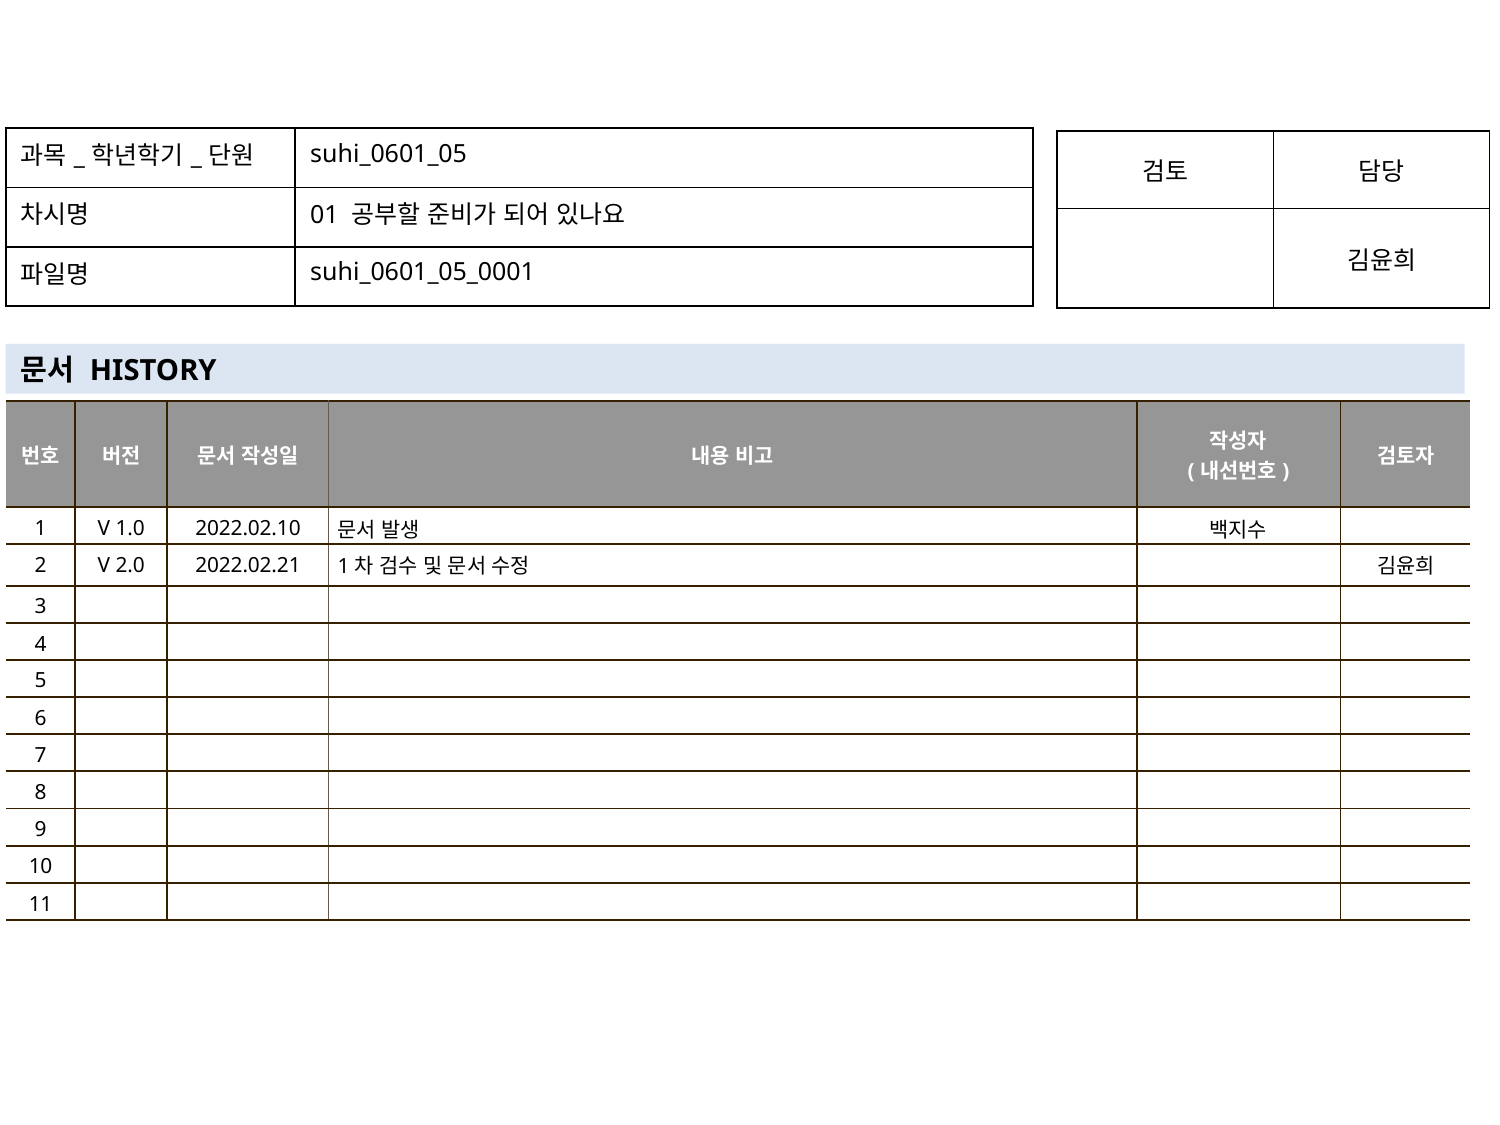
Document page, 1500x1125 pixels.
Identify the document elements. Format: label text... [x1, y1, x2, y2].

table_cell [329, 698, 1136, 733]
table_header 번호 [6, 402, 74, 506]
table_cell [1138, 661, 1340, 696]
table_cell [329, 809, 1136, 845]
table_cell 11 [6, 884, 74, 919]
table_cell 6 [6, 698, 74, 733]
table_cell 김윤희 [1341, 545, 1470, 585]
table_cell [329, 624, 1136, 659]
table_cell 백지수 [1138, 508, 1340, 543]
table_cell 8 [6, 772, 74, 808]
table_cell [168, 698, 328, 733]
table_cell [1341, 508, 1470, 543]
table_cell [1341, 624, 1470, 659]
table_cell [168, 884, 328, 919]
table_cell 김윤희 [1274, 209, 1489, 307]
table_cell [1341, 884, 1470, 919]
table_header 작성자 (내선번호) [1138, 402, 1340, 506]
table_cell [1341, 809, 1470, 845]
table_cell [1058, 209, 1273, 307]
table_cell [76, 698, 166, 733]
table_cell 2022.02.21 [168, 545, 328, 585]
table_header suhi_0601_05 [296, 129, 1032, 187]
table_cell 1차 검수 및 문서 수정 [329, 545, 1136, 585]
table_cell [168, 735, 328, 770]
table_cell [1138, 735, 1340, 770]
table_cell [168, 847, 328, 882]
table_header 내용 비고 [329, 402, 1136, 506]
table_cell [329, 587, 1136, 622]
table_header 검토자 [1341, 402, 1470, 506]
table_cell 2022.02.10 [168, 508, 328, 543]
table_cell [76, 735, 166, 770]
table_cell V 1.0 [76, 508, 166, 543]
table_cell 차시명 [7, 188, 294, 246]
table_header 담당 [1274, 132, 1489, 208]
table_cell [1138, 809, 1340, 845]
table_header 버전 [76, 402, 166, 506]
table_cell [1138, 772, 1340, 808]
table_cell [168, 587, 328, 622]
table_cell [1138, 884, 1340, 919]
table_cell 1 [6, 508, 74, 543]
table_header 문서 작성일 [168, 402, 328, 506]
table_cell 5 [6, 661, 74, 696]
table_cell [76, 809, 166, 845]
table_cell [76, 624, 166, 659]
table_cell [76, 884, 166, 919]
table_cell 7 [6, 735, 74, 770]
table_cell 문서 발생 [329, 508, 1136, 543]
table_cell [168, 624, 328, 659]
table_cell [1341, 698, 1470, 733]
table_cell [1341, 587, 1470, 622]
table_cell V 2.0 [76, 545, 166, 585]
table_cell [1138, 624, 1340, 659]
table_cell [168, 661, 328, 696]
table_cell [1341, 661, 1470, 696]
table_cell [1138, 587, 1340, 622]
table_cell [1341, 847, 1470, 882]
table_header 검토 [1058, 132, 1273, 208]
table_cell [76, 661, 166, 696]
table_cell [1138, 545, 1340, 585]
table_header 과목_학년학기_단원 [7, 129, 294, 187]
table_cell 파일명 [7, 248, 294, 305]
table_cell [1138, 847, 1340, 882]
table_cell [76, 847, 166, 882]
table_cell [76, 772, 166, 808]
table_cell 01 공부할 준비가 되어 있나요 [296, 188, 1032, 246]
table_cell [168, 772, 328, 808]
table_cell [329, 735, 1136, 770]
table_cell [76, 587, 166, 622]
table_cell [329, 661, 1136, 696]
table_cell suhi_0601_05_0001 [296, 248, 1032, 305]
text_box 문서 HISTORY [5, 343, 1465, 394]
table_cell [168, 809, 328, 845]
table_cell [1341, 735, 1470, 770]
table_cell 10 [6, 847, 74, 882]
table_cell [329, 772, 1136, 808]
table_cell [329, 847, 1136, 882]
table_cell 3 [6, 587, 74, 622]
table_cell [329, 884, 1136, 919]
table_cell [1138, 698, 1340, 733]
table_cell 4 [6, 624, 74, 659]
table_cell [1341, 772, 1470, 808]
table_cell 9 [6, 809, 74, 845]
table_cell 2 [6, 545, 74, 585]
